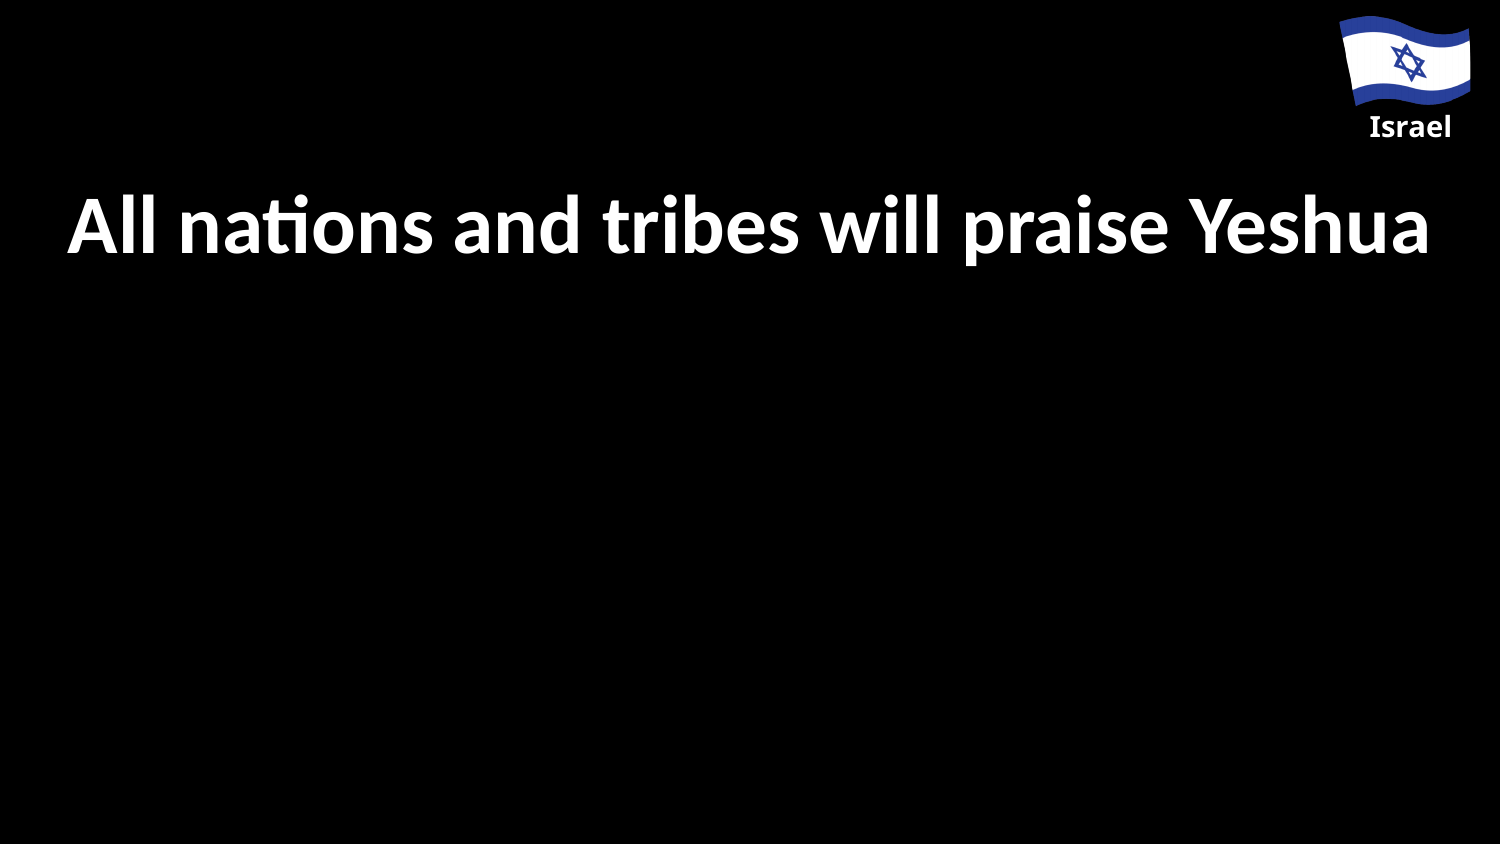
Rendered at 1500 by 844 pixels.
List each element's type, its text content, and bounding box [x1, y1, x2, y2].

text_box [1339, 16, 1473, 152]
list All nations and tribes will praise Yeshua [0, 164, 1500, 346]
